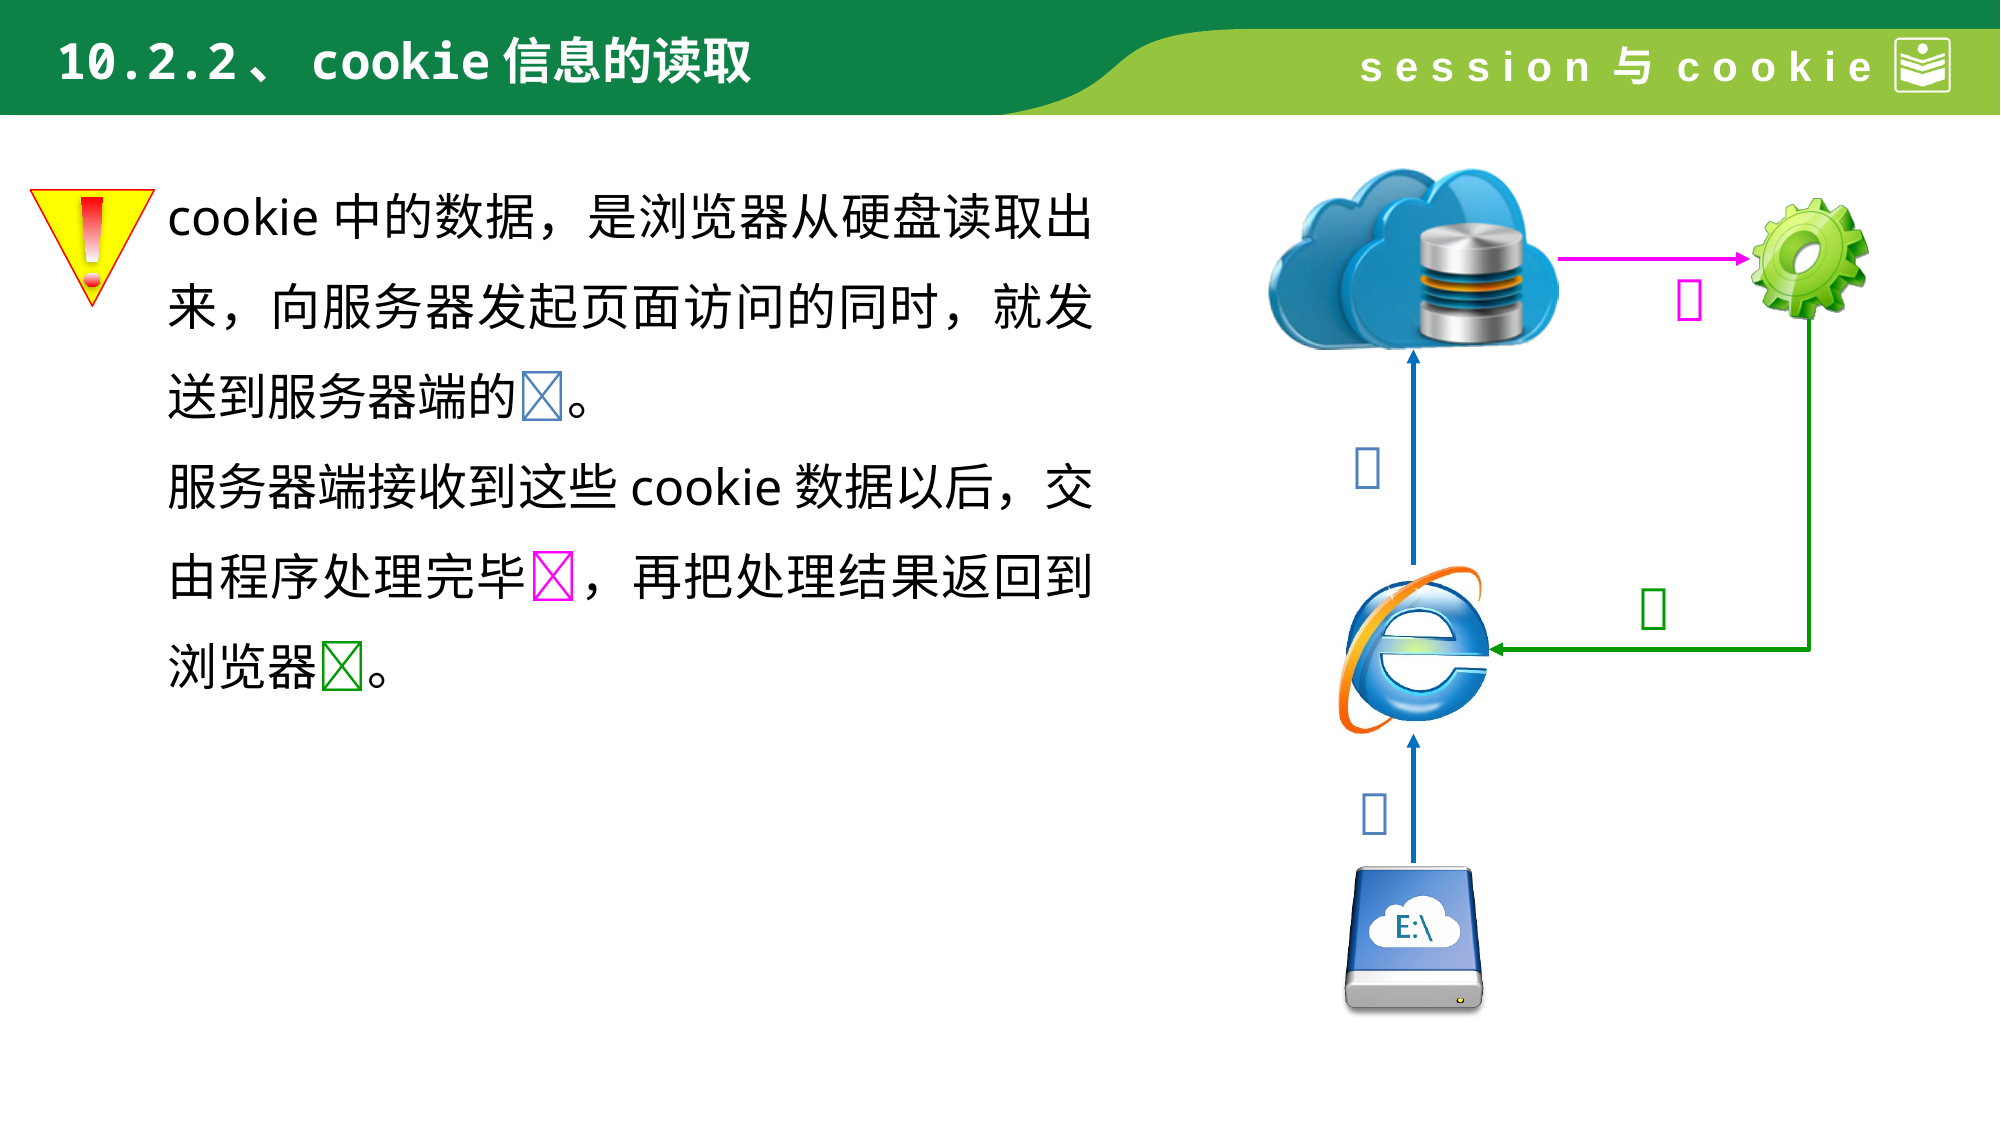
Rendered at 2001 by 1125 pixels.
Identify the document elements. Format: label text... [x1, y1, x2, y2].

text_box 10.2.2、cookie信息的读取 [41, 21, 800, 97]
picture [1749, 198, 1869, 320]
picture [1337, 564, 1490, 734]
text_box cookie中的数据，是浏览器从硬盘读取出来，向服务器发起页面访问的同时，就发送到服务器端的。 服务器端接收到这些cookie数据以后，交由程序处理完毕，再把处理结果返回到浏览器。 [152, 148, 1110, 704]
picture [1334, 862, 1493, 1021]
text_box [999, 28, 2000, 116]
text_box  [1658, 267, 1723, 322]
picture [1893, 37, 1951, 93]
text_box session与cookie [1344, 32, 1887, 98]
text_box [0, 0, 2000, 116]
picture [1268, 168, 1559, 350]
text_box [30, 189, 155, 307]
text_box  [1336, 423, 1401, 509]
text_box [1483, 324, 1815, 645]
text_box  [1343, 769, 1408, 855]
